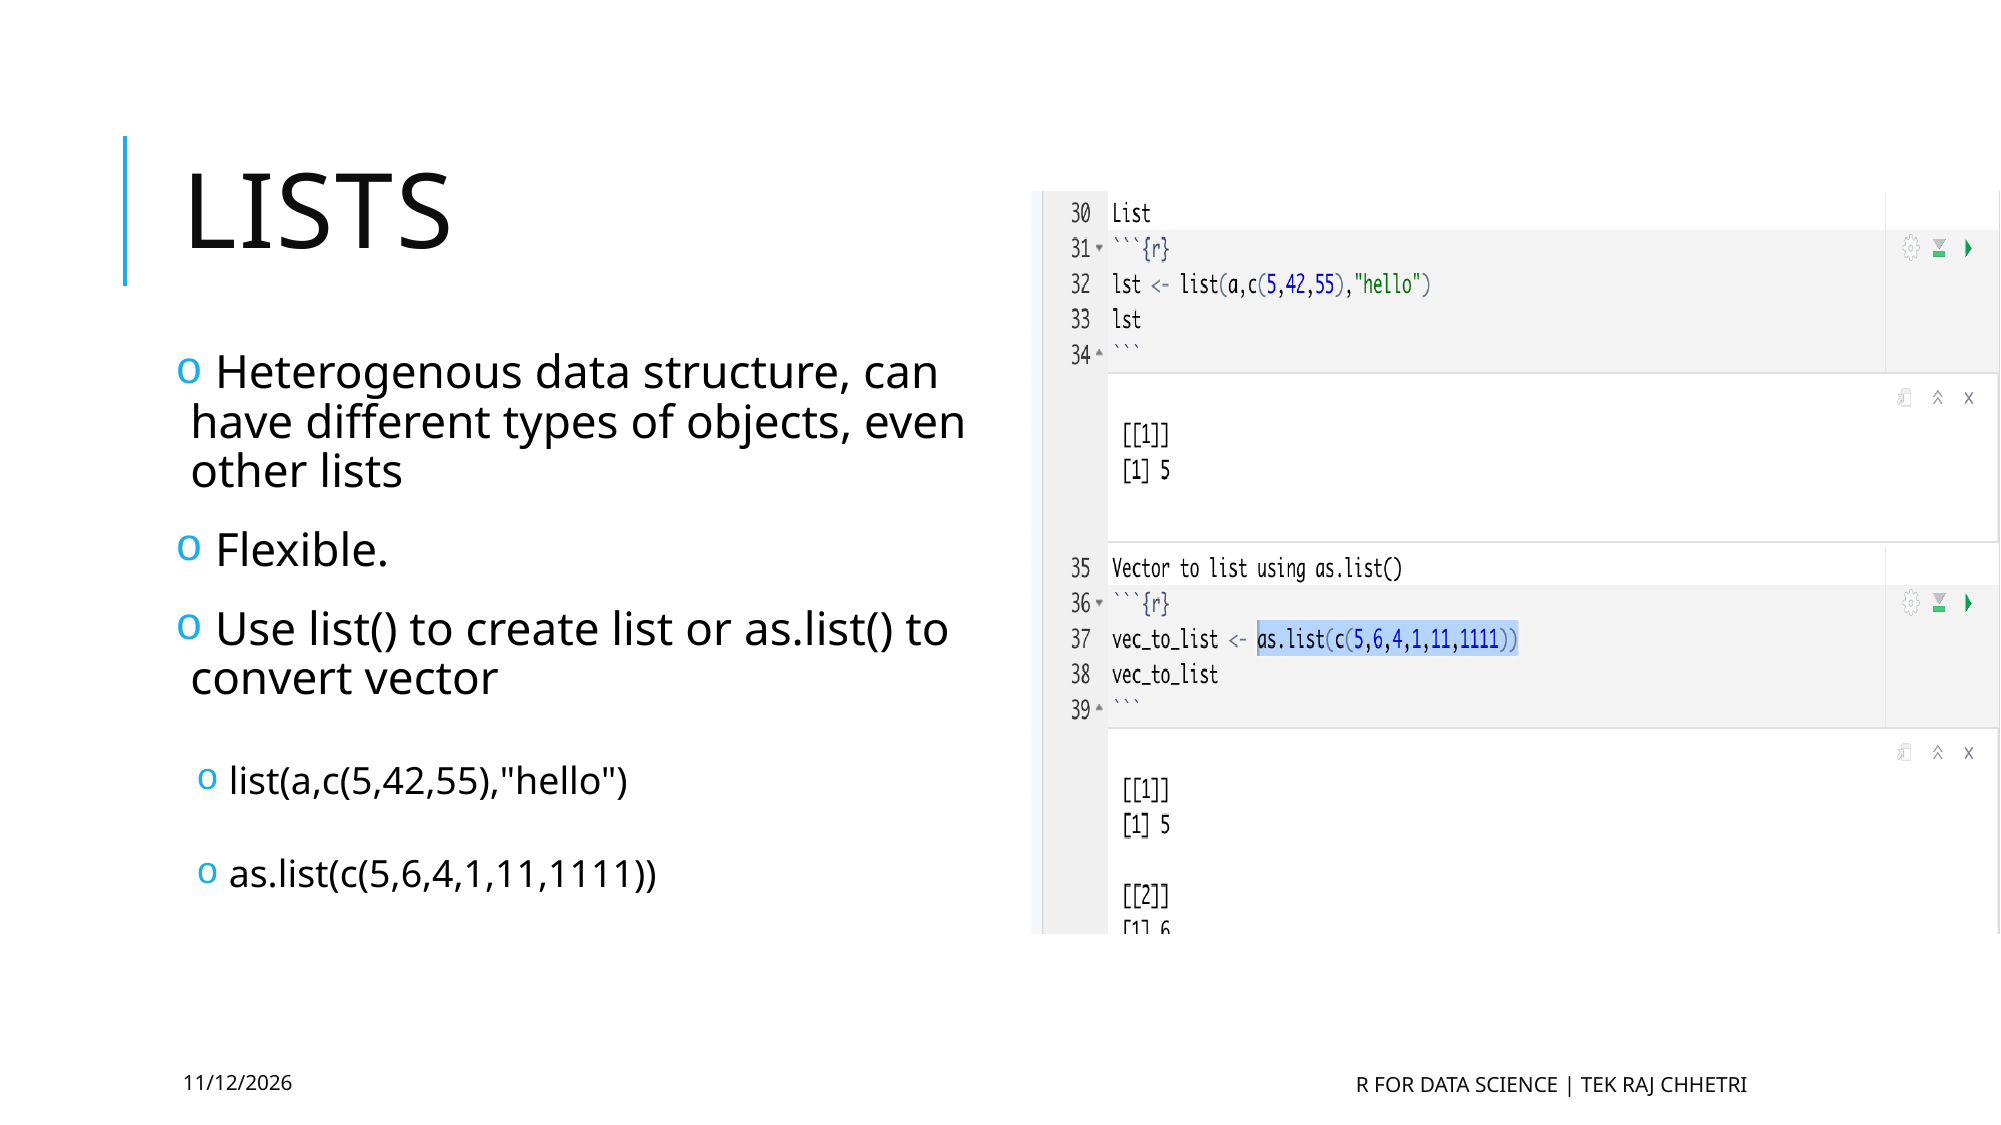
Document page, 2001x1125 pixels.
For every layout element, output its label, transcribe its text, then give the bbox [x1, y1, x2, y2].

title Lists [168, 96, 1763, 342]
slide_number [168, 1061, 522, 1107]
picture [1031, 191, 2000, 934]
list Heterogenous data structure, can have different types of objects, even other lists Flexible. Use list() to create list or as.list() to convert vector list(a,c(5,42,55),"hello") as.list(c(5,6,4,1,11,1111)) [168, 341, 1000, 1035]
footer R for Data Science | Tek Raj Chhetri [794, 1061, 1763, 1107]
